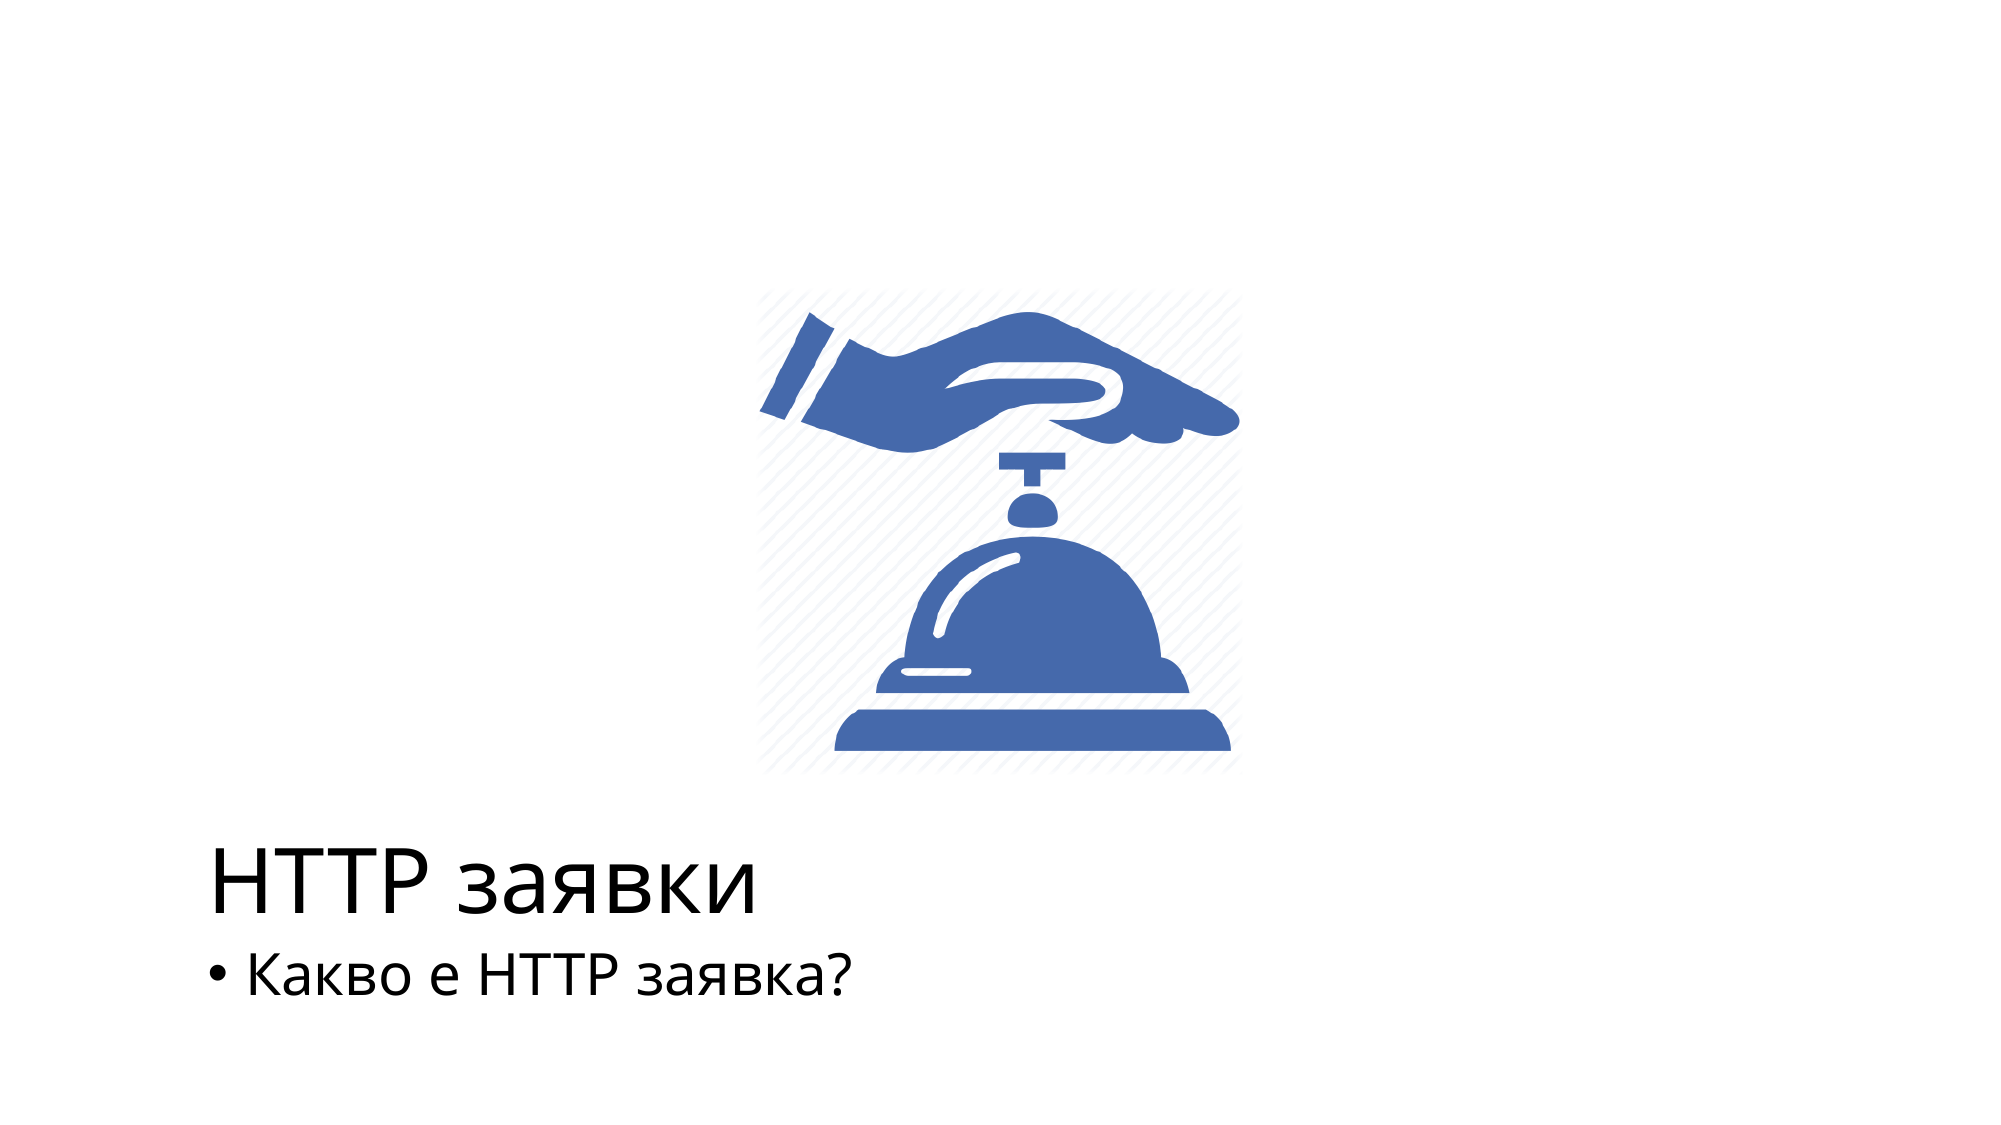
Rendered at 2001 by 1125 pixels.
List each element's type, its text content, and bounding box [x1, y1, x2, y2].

list Какво е HTTP заявка? [192, 937, 1806, 1050]
picture [755, 287, 1243, 775]
title HTTP заявки [192, 813, 1806, 937]
